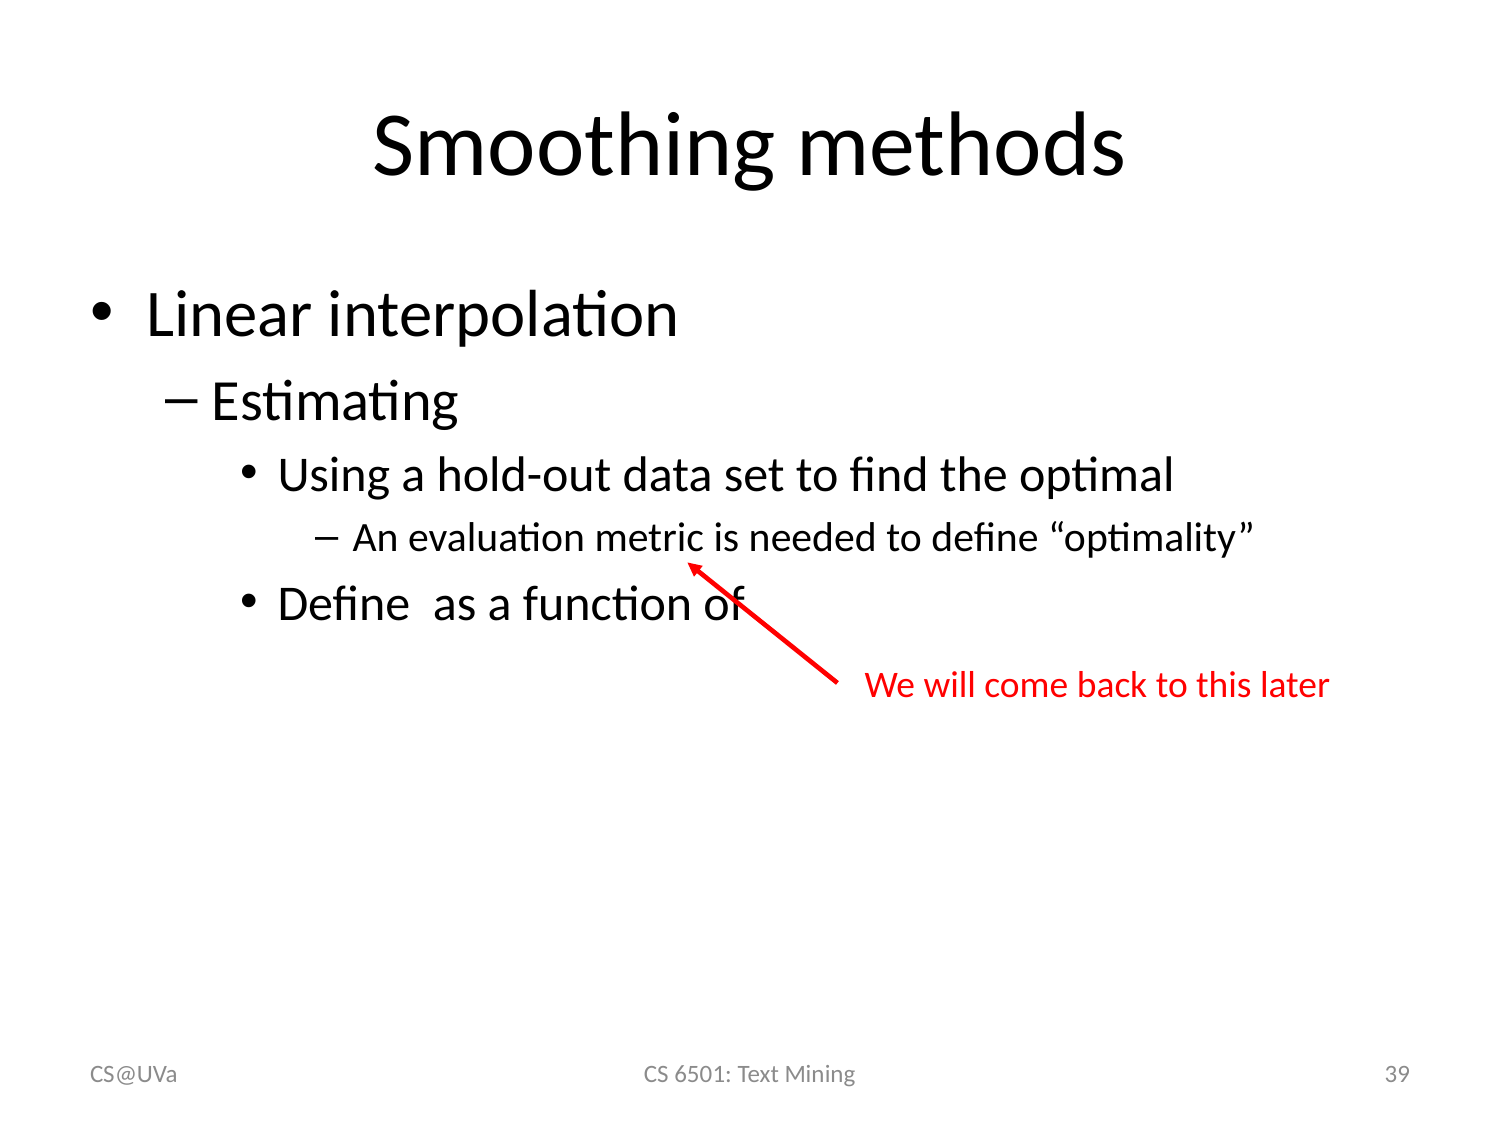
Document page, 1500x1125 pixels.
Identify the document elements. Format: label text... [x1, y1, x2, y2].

footer CS 6501: Text Mining [512, 1042, 988, 1103]
title Smoothing methods [75, 45, 1425, 233]
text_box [687, 562, 1388, 714]
slide_number CS@UVa [75, 1042, 425, 1103]
slide_number 39 [1074, 1042, 1425, 1103]
